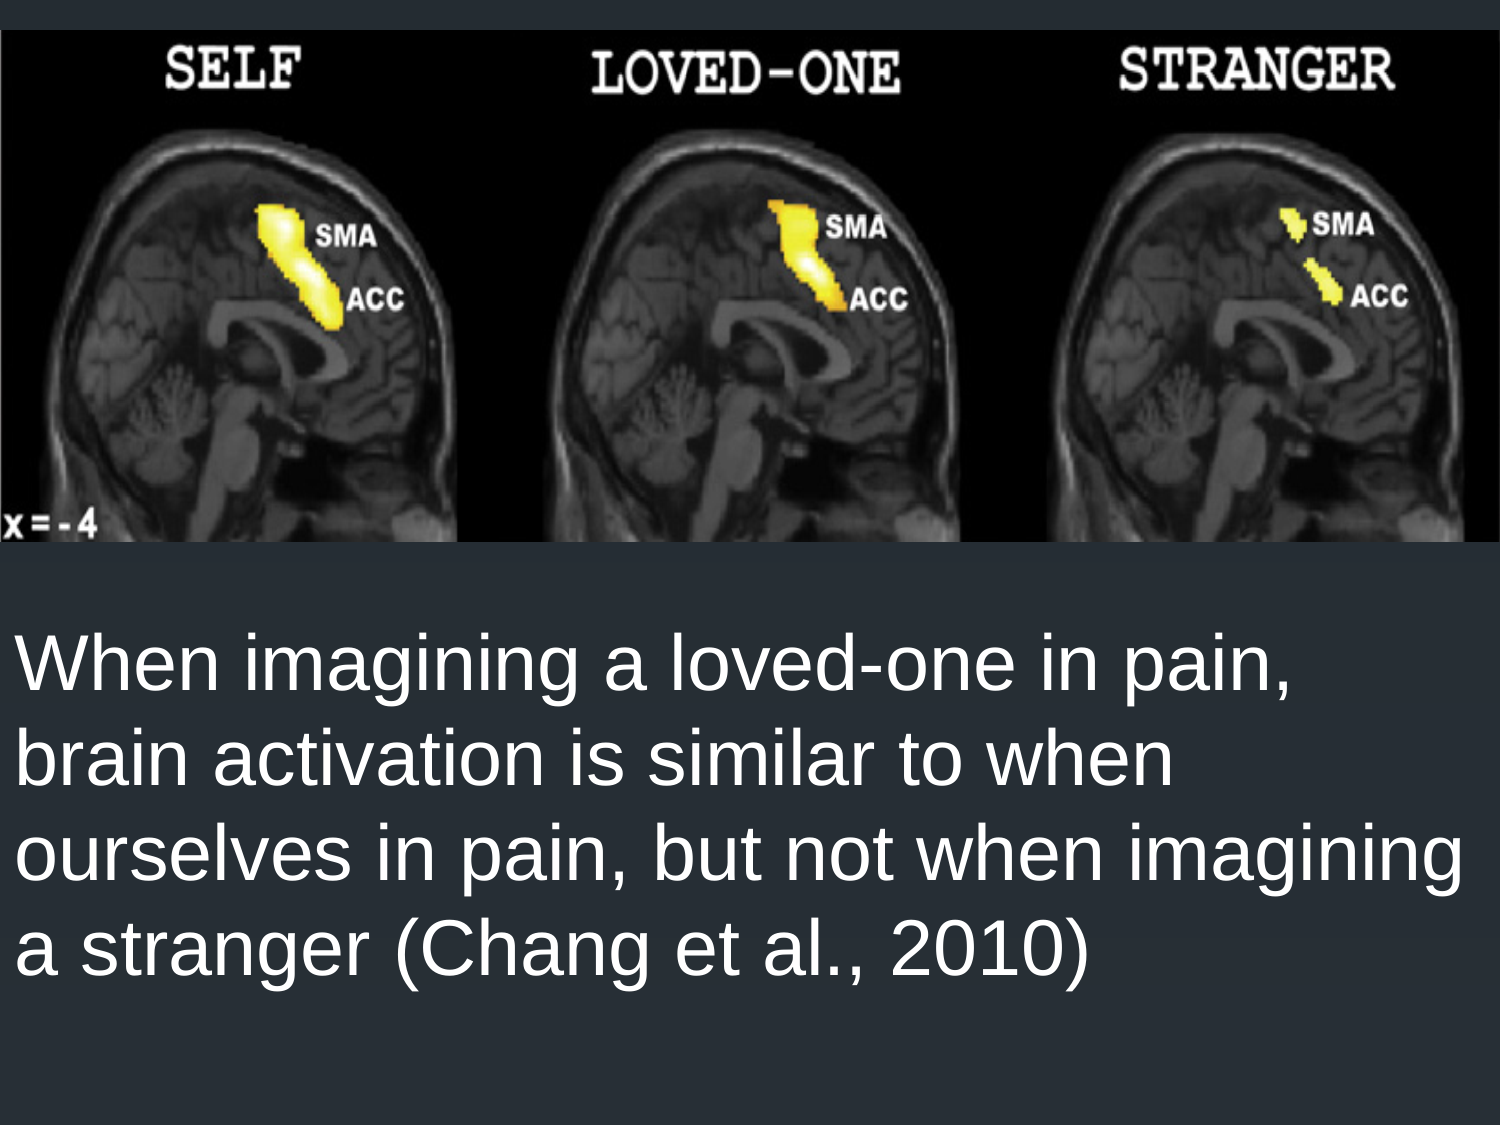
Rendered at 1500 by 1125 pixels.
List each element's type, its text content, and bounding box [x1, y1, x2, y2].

picture [0, 30, 1500, 543]
text_box When imagining a loved-one in pain, brain activation is similar to when ourselves in pain, but not when imagining a stranger (Chang et al., 2010) [0, 604, 1497, 999]
